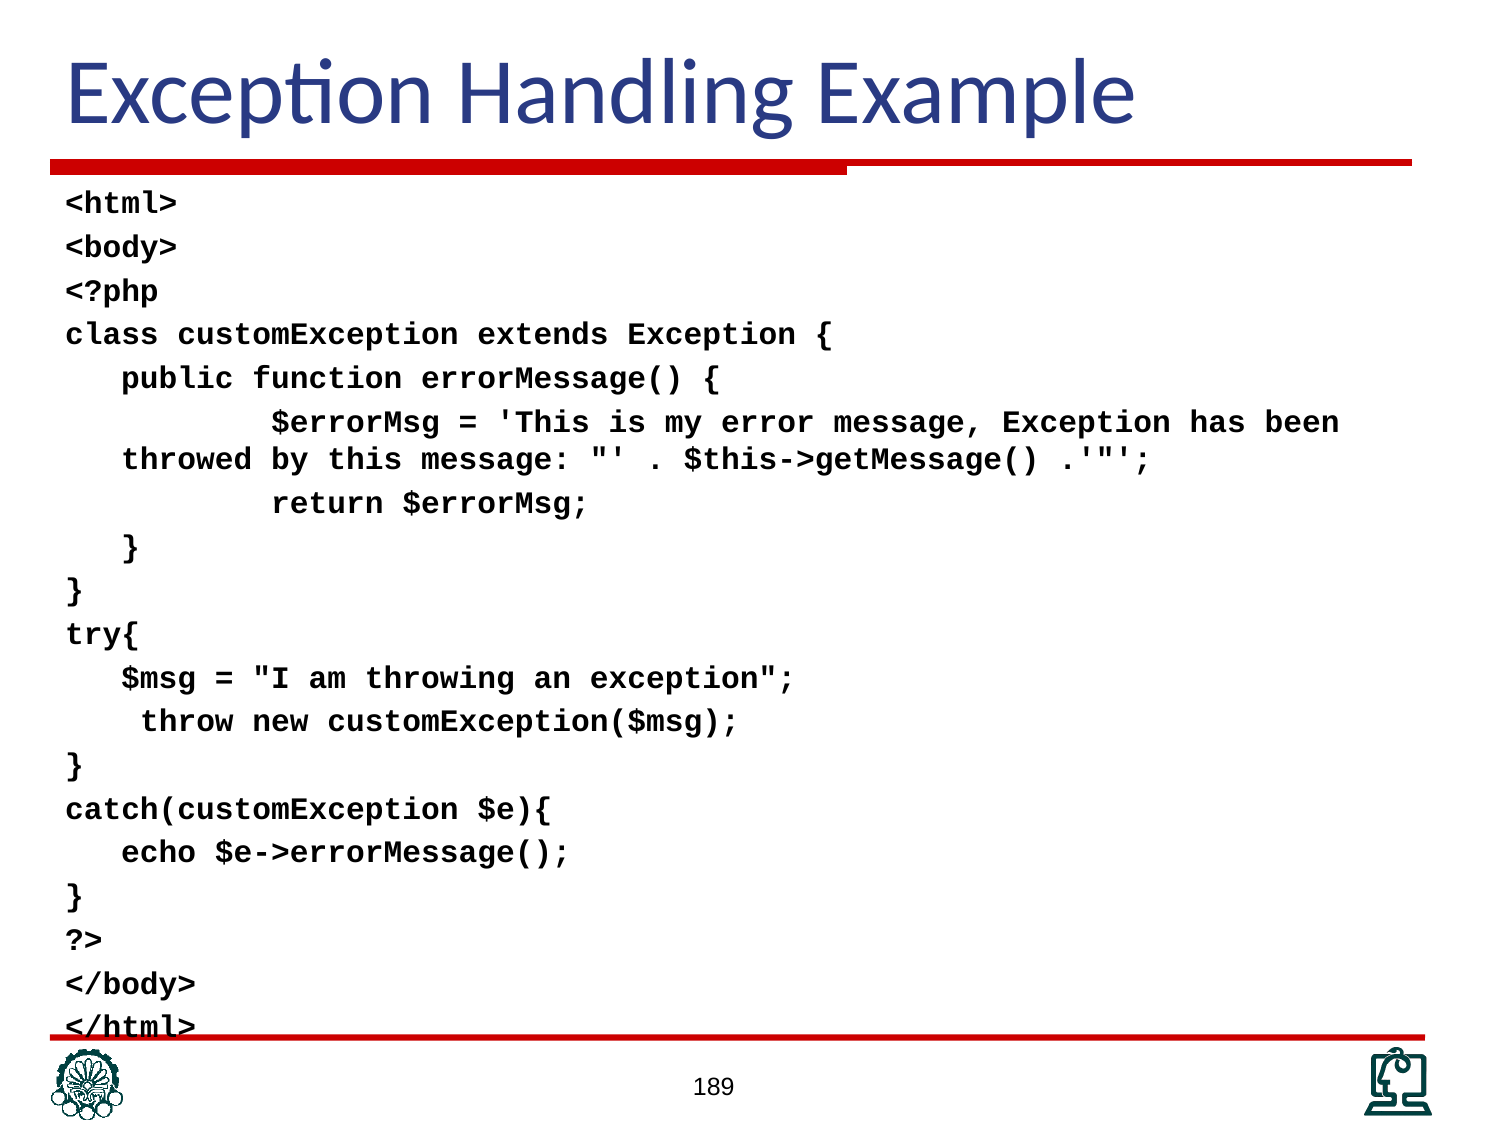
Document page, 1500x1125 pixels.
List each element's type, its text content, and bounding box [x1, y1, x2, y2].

picture [50, 1047, 125, 1122]
slide_number 189 [649, 1062, 751, 1103]
list <html> <body> <?php class customException extends Exception { public function errorMessage() { $errorMsg = 'This is my error message, Exception has been throwed by this message: "' . $this->getMessage() .'"'; return $errorMsg; } } try{ $msg = "I am throwing an exception"; throw new customException($msg); } catch(customException $e){ echo $e->errorMessage(); } ?> </body> </html> [49, 174, 1426, 1038]
title Exception Handling Example [49, 24, 1438, 151]
picture [1362, 1045, 1438, 1119]
